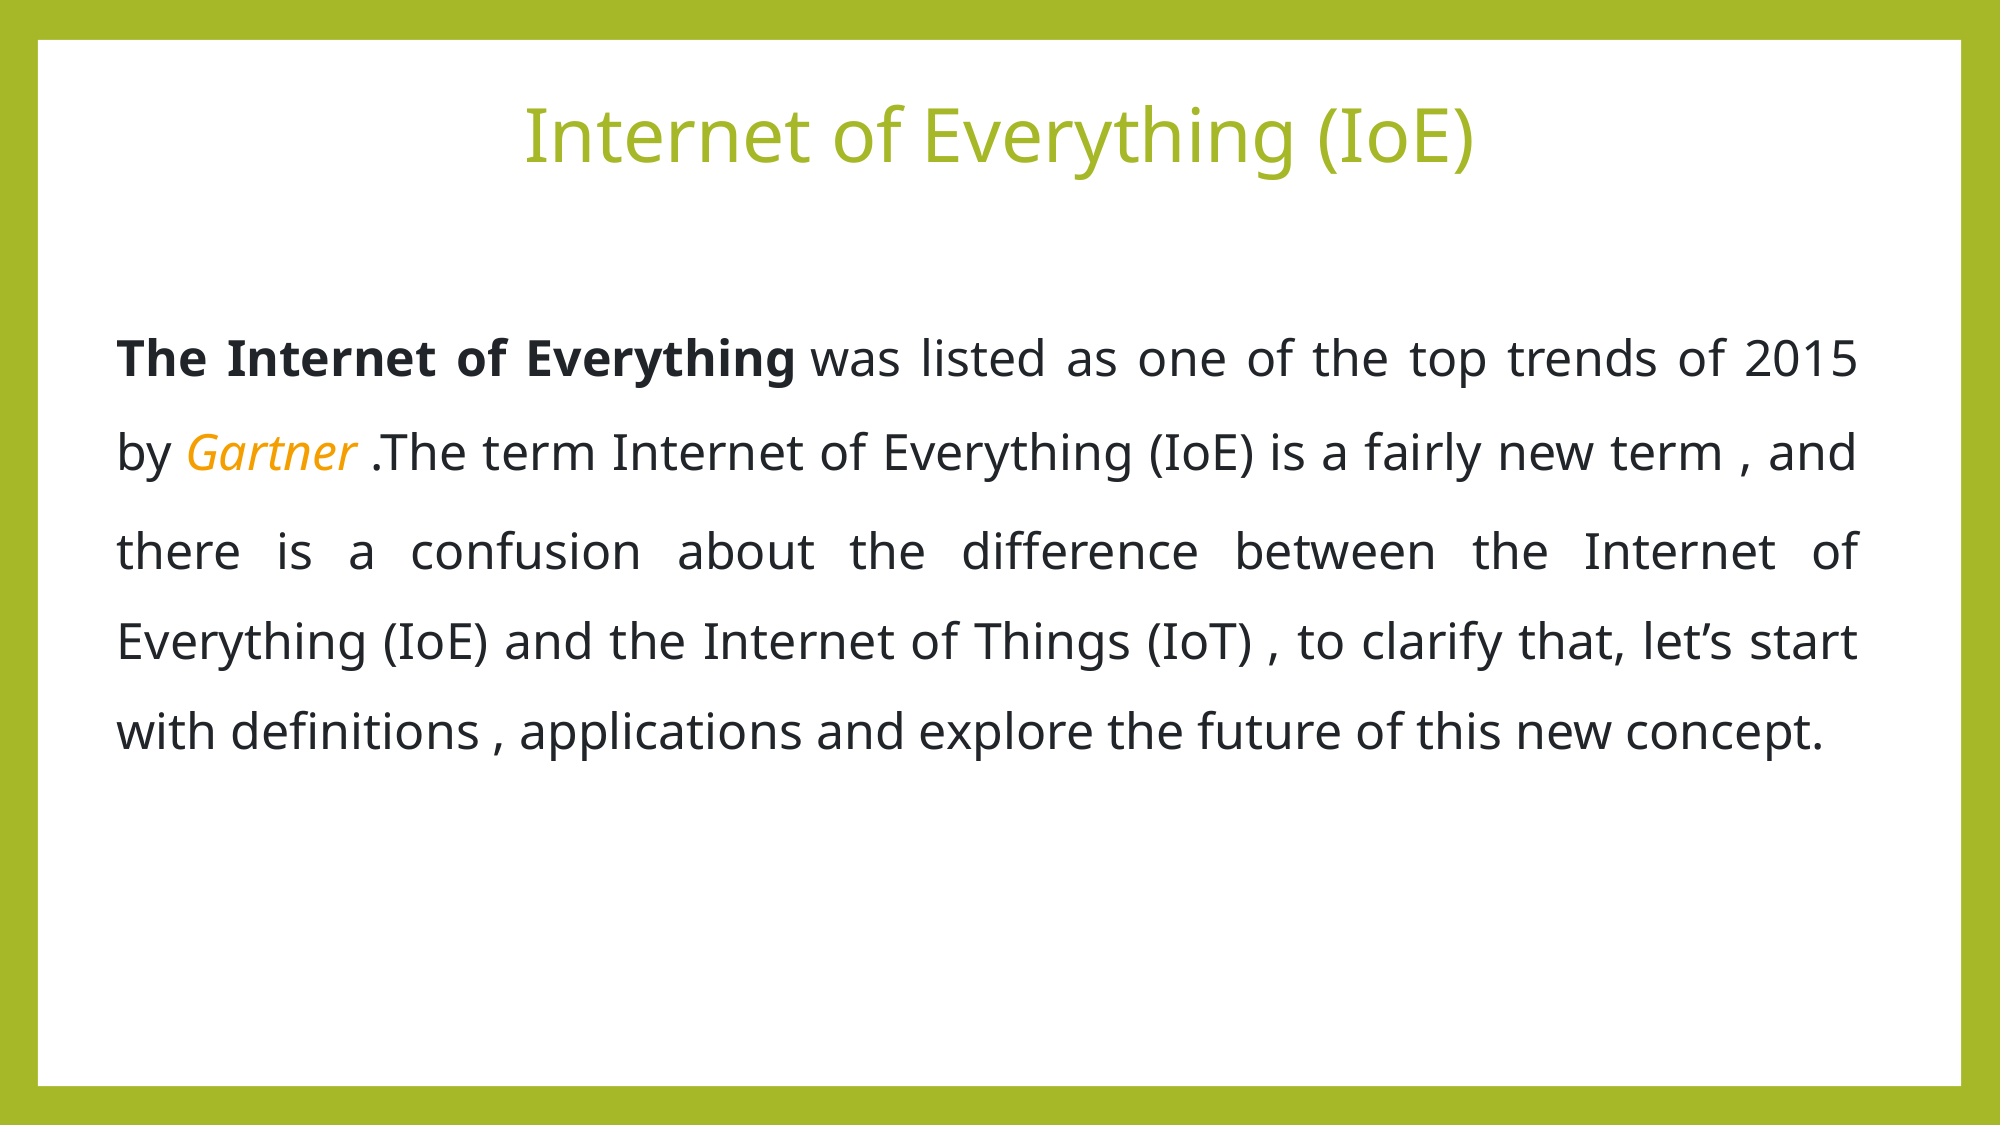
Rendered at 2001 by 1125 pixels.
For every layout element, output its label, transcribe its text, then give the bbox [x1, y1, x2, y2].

text_box The Internet of Everything was listed as one of the top trends of 2015 by Gartner .The term Internet of Everything (IoE) is a fairly new term , and there is a confusion about the difference between the Internet of Everything (IoE) and the Internet of Things (IoT) , to clarify that, let’s start with definitions , applications and explore the future of this new concept. [101, 289, 1875, 767]
title Internet of Everything (IoE) [189, 40, 1810, 236]
